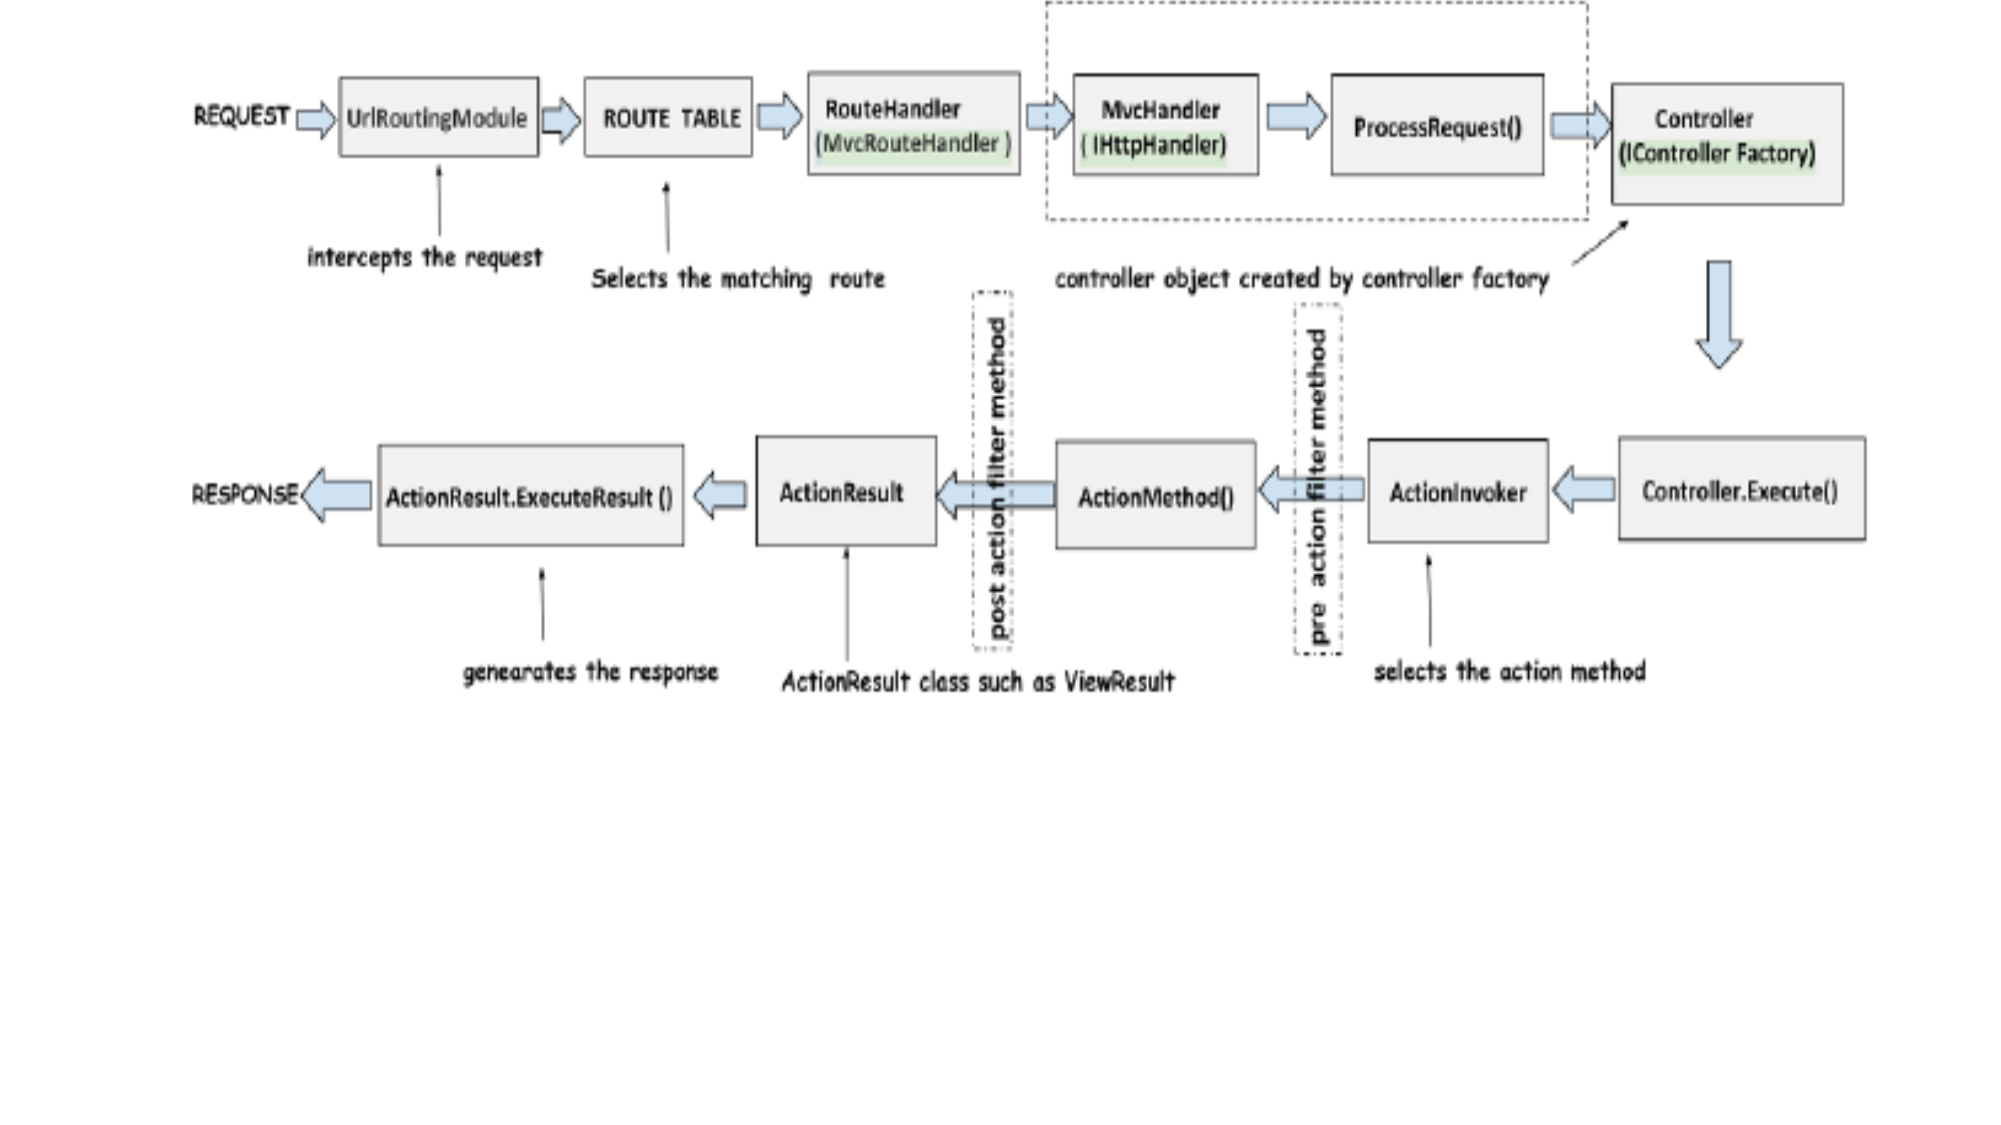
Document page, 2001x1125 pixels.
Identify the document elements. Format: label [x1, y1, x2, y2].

list [105, 0, 2000, 786]
